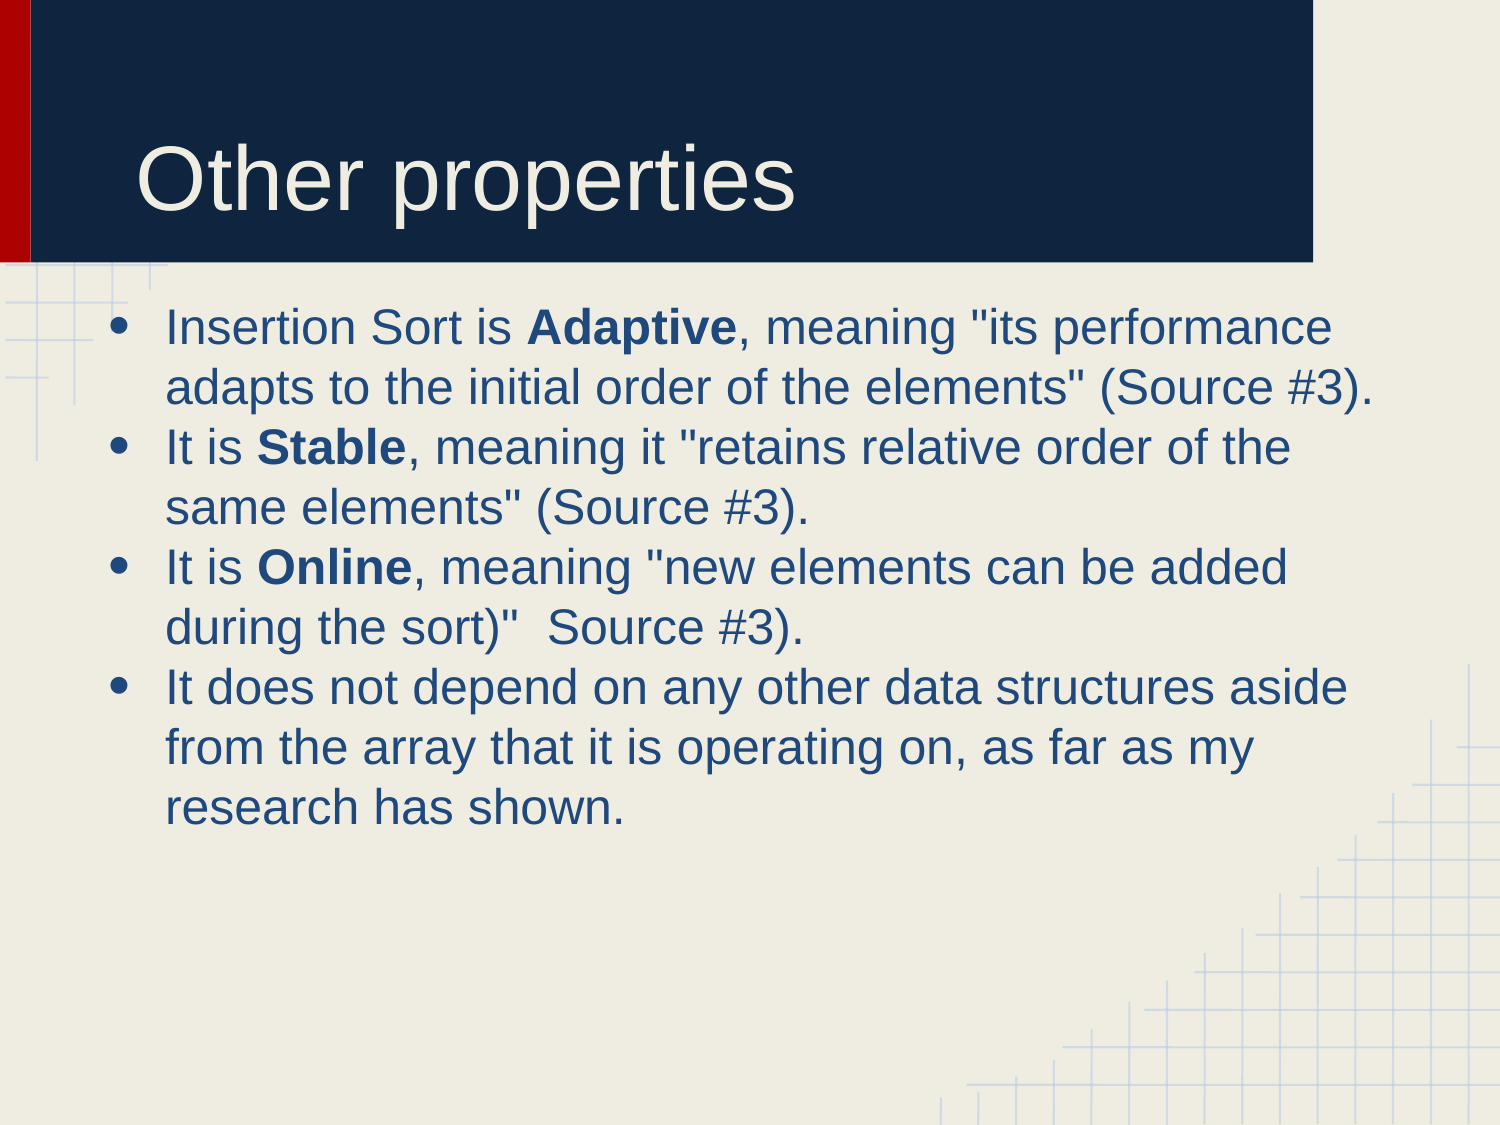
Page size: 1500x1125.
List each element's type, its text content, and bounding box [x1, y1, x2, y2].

list Insertion Sort is Adaptive, meaning "its performance adapts to the initial order of the elements" (Source #3). It is Stable, meaning it "retains relative order of the same elements" (Source #3). It is Online, meaning "new elements can be added during the sort)" Source #3). It does not depend on any other data structures aside from the array that it is operating on, as far as my research has shown. [75, 279, 1425, 948]
title Other properties [75, 25, 1276, 244]
